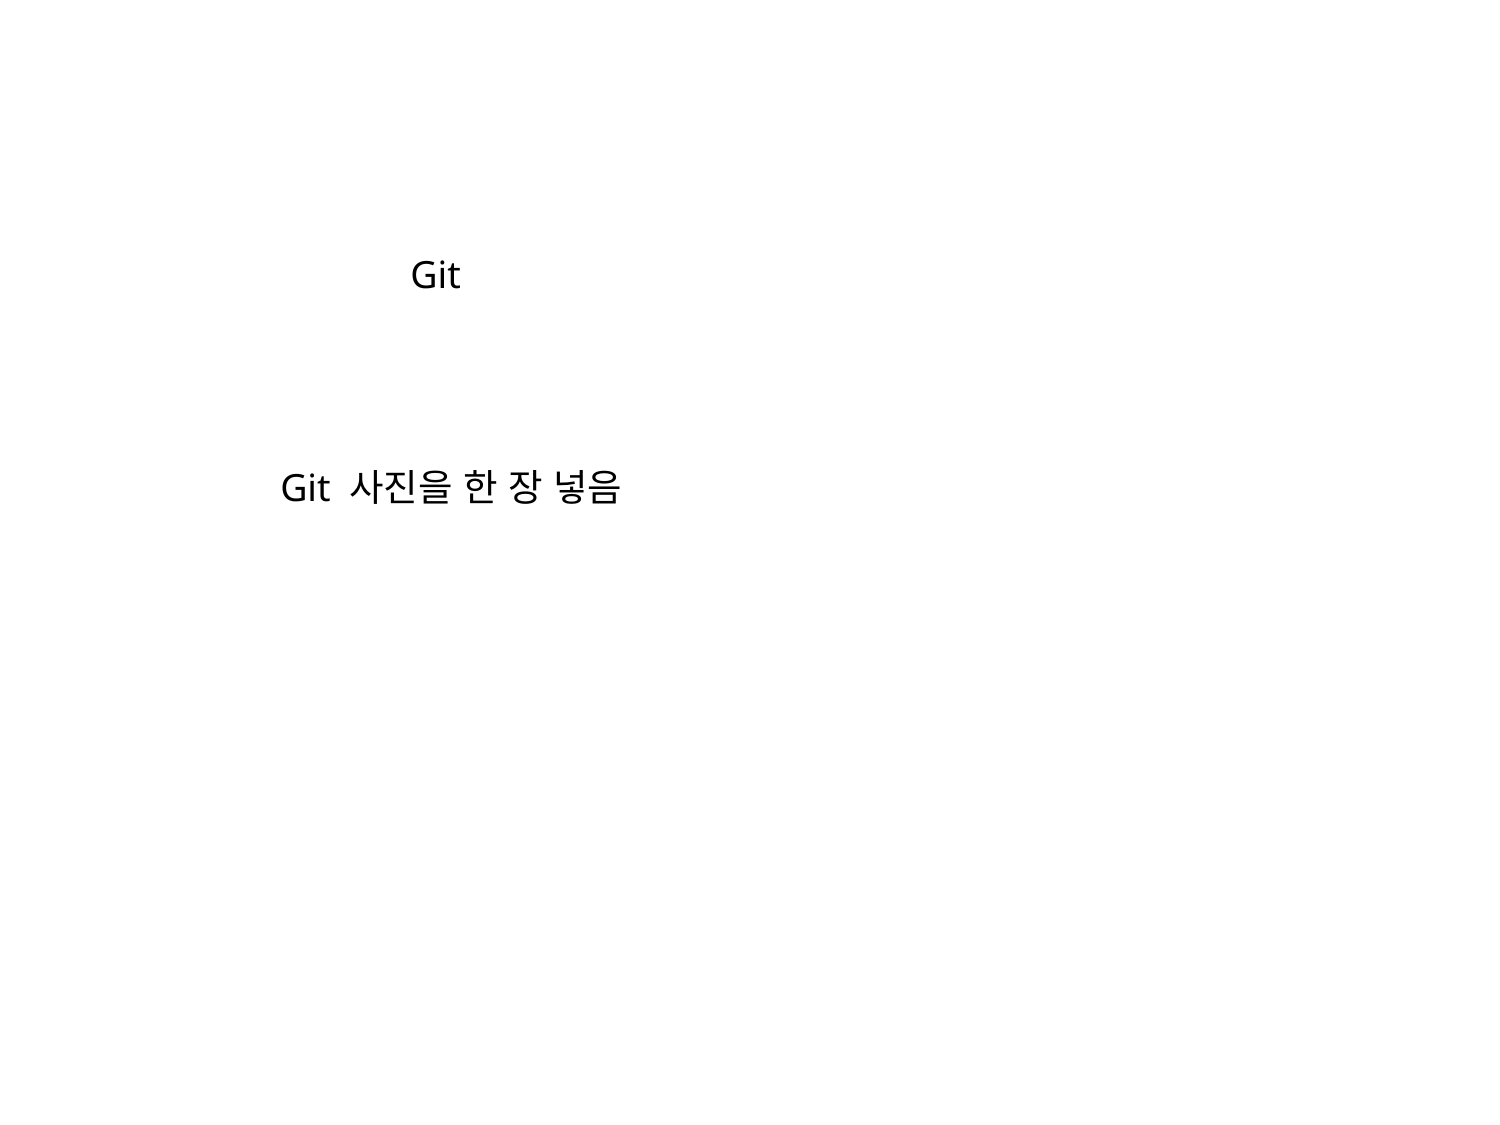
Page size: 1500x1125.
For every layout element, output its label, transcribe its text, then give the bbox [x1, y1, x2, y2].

text_box Git 사진을 한 장 넣음 [265, 456, 1412, 516]
text_box Git [395, 243, 1081, 304]
